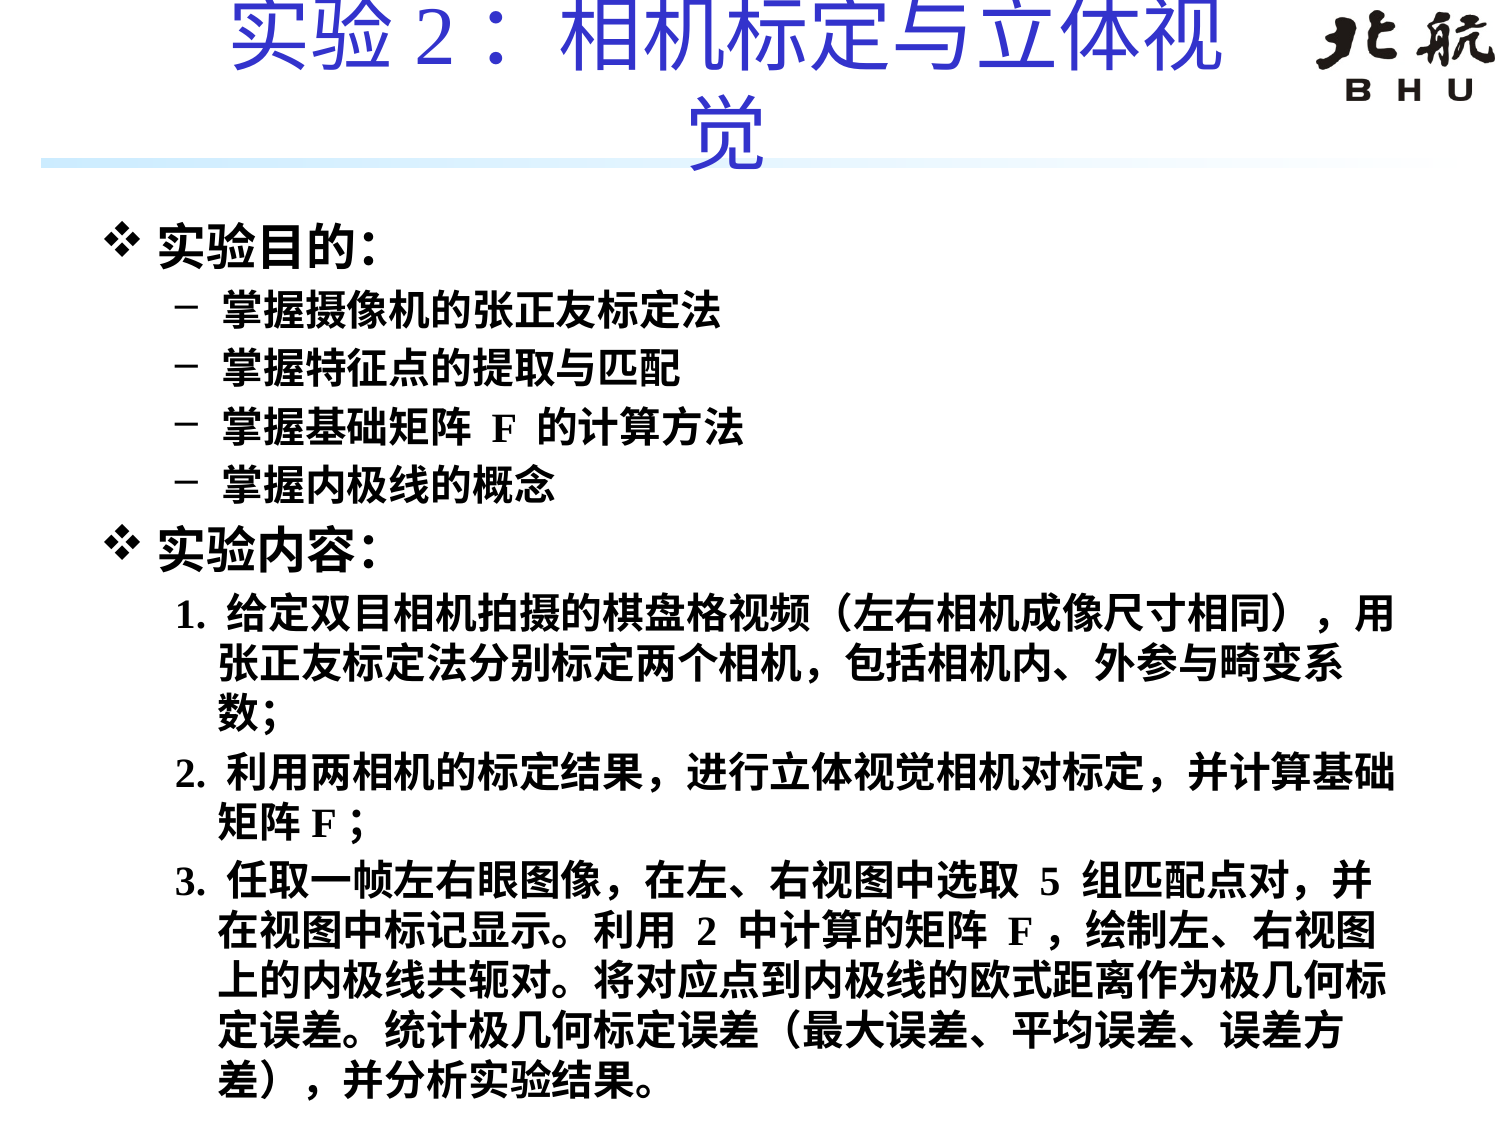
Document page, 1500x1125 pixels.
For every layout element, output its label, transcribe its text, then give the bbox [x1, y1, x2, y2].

picture [1316, 10, 1495, 101]
title 实验2：相机标定与立体视觉 [183, 10, 1270, 152]
list 实验目的： 掌握摄像机的张正友标定法 掌握特征点的提取与匹配 掌握基础矩阵 F 的计算方法 掌握内极线的概念 实验内容： 1. 给定双目相机拍摄的棋盘格视频（左右相机成像尺寸相同），用张正友标定法分别标定两个相机，包括相机内、外参与畸变系数； 2. 利用两相机的标定结果，进行立体视觉相机对标定，并计算基础矩阵F； 3. 任取一帧左右眼图像，在左、右视图中选取 5 组匹配点对，并在视图中标记显示。利用 2 中计算的矩阵 F，绘制左、右视图上的内极线共轭对。将对应点到内极线的欧式距离作为极几何标定误差。统计极几何标定误差（最大误差、平均误差、误差方差），并分析实验结果。 [84, 208, 1416, 1091]
